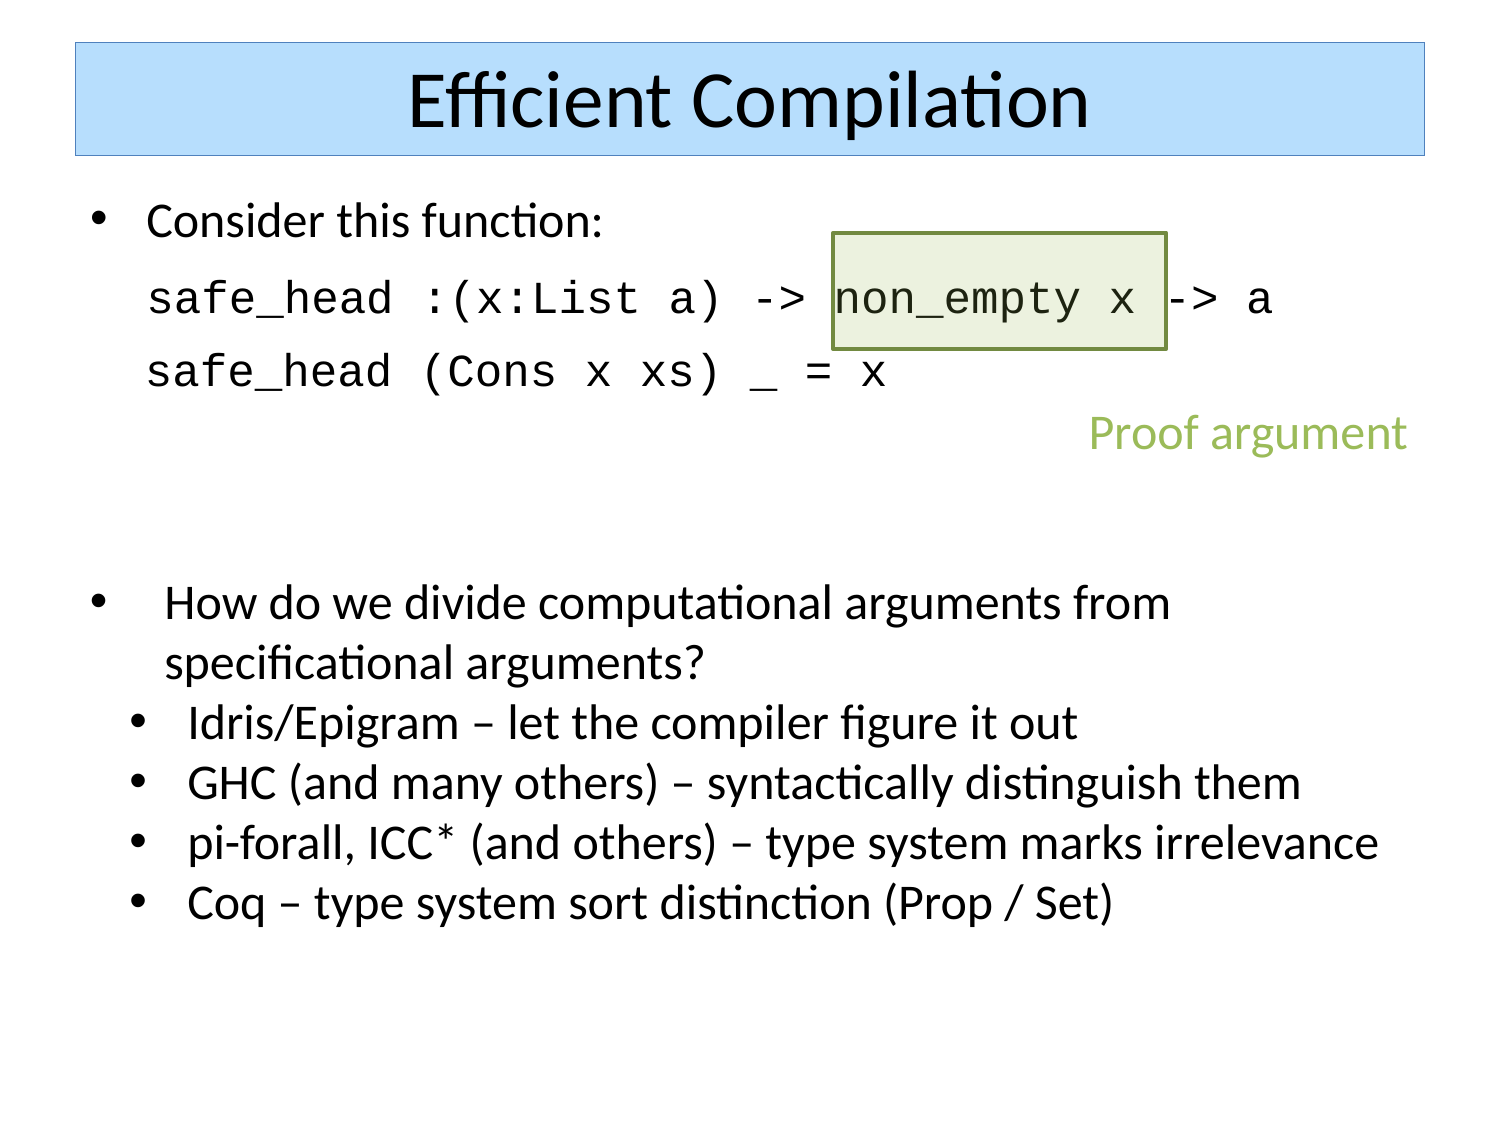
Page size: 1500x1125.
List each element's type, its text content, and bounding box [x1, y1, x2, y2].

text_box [833, 232, 1426, 468]
text_box How do we divide computational arguments from specificational arguments? Idris/Epigram – let the compiler figure it out GHC (and many others) – syntactically distinguish them pi-forall, ICC* (and others) – type system marks irrelevance Coq – type system sort distinction (Prop / Set) [74, 562, 1425, 983]
list Consider this function: safe_head :(x:List a) -> non_empty x -> a safe_head (Cons x xs) _ = x [75, 179, 1425, 562]
title Efficient Compilation [75, 42, 1425, 156]
